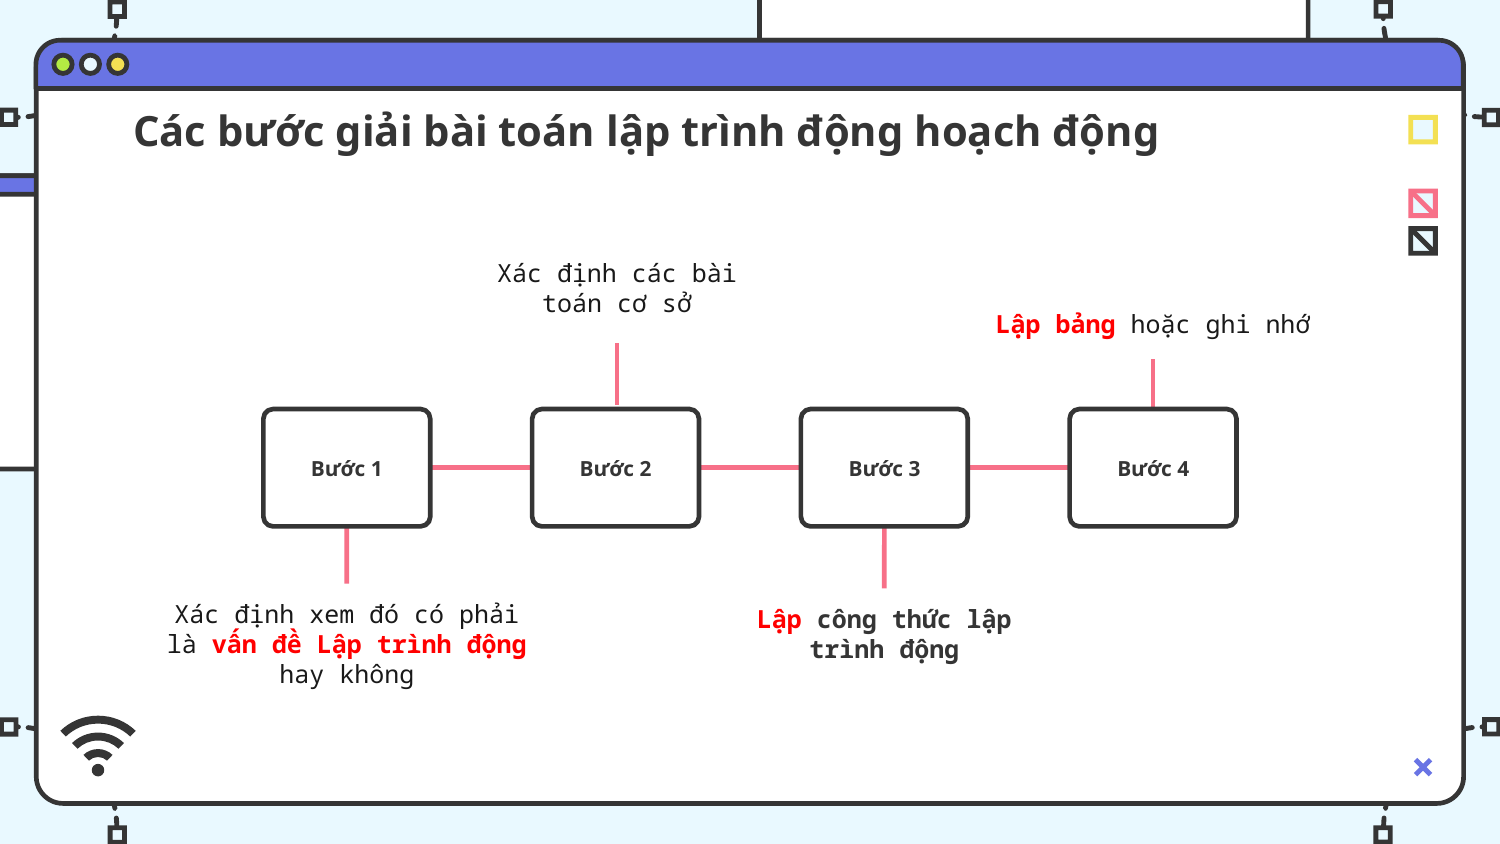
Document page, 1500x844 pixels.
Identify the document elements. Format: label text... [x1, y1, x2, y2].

title Các bước giải bài toán lập trình động hoạch động [118, 90, 1382, 184]
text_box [1408, 225, 1439, 256]
text_box Lập bảng hoặc ghi nhớ [956, 293, 1351, 359]
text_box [1413, 757, 1433, 777]
text_box [83, 749, 113, 761]
text_box Bước 2 [532, 409, 700, 527]
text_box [1408, 188, 1439, 219]
text_box Xác định xem đó có phải là vấn đề Lập trình động hay không [149, 583, 544, 700]
text_box Xác định các bài toán cơ sở [474, 242, 760, 359]
text_box Bước 4 [1069, 409, 1237, 527]
text_box [91, 763, 105, 777]
text_box Bước 3 [800, 409, 968, 527]
text_box [72, 732, 124, 749]
text_box Lập công thức lập trình động [698, 588, 1070, 683]
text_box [1408, 114, 1439, 145]
text_box Bước 1 [263, 409, 431, 527]
text_box [60, 715, 136, 737]
